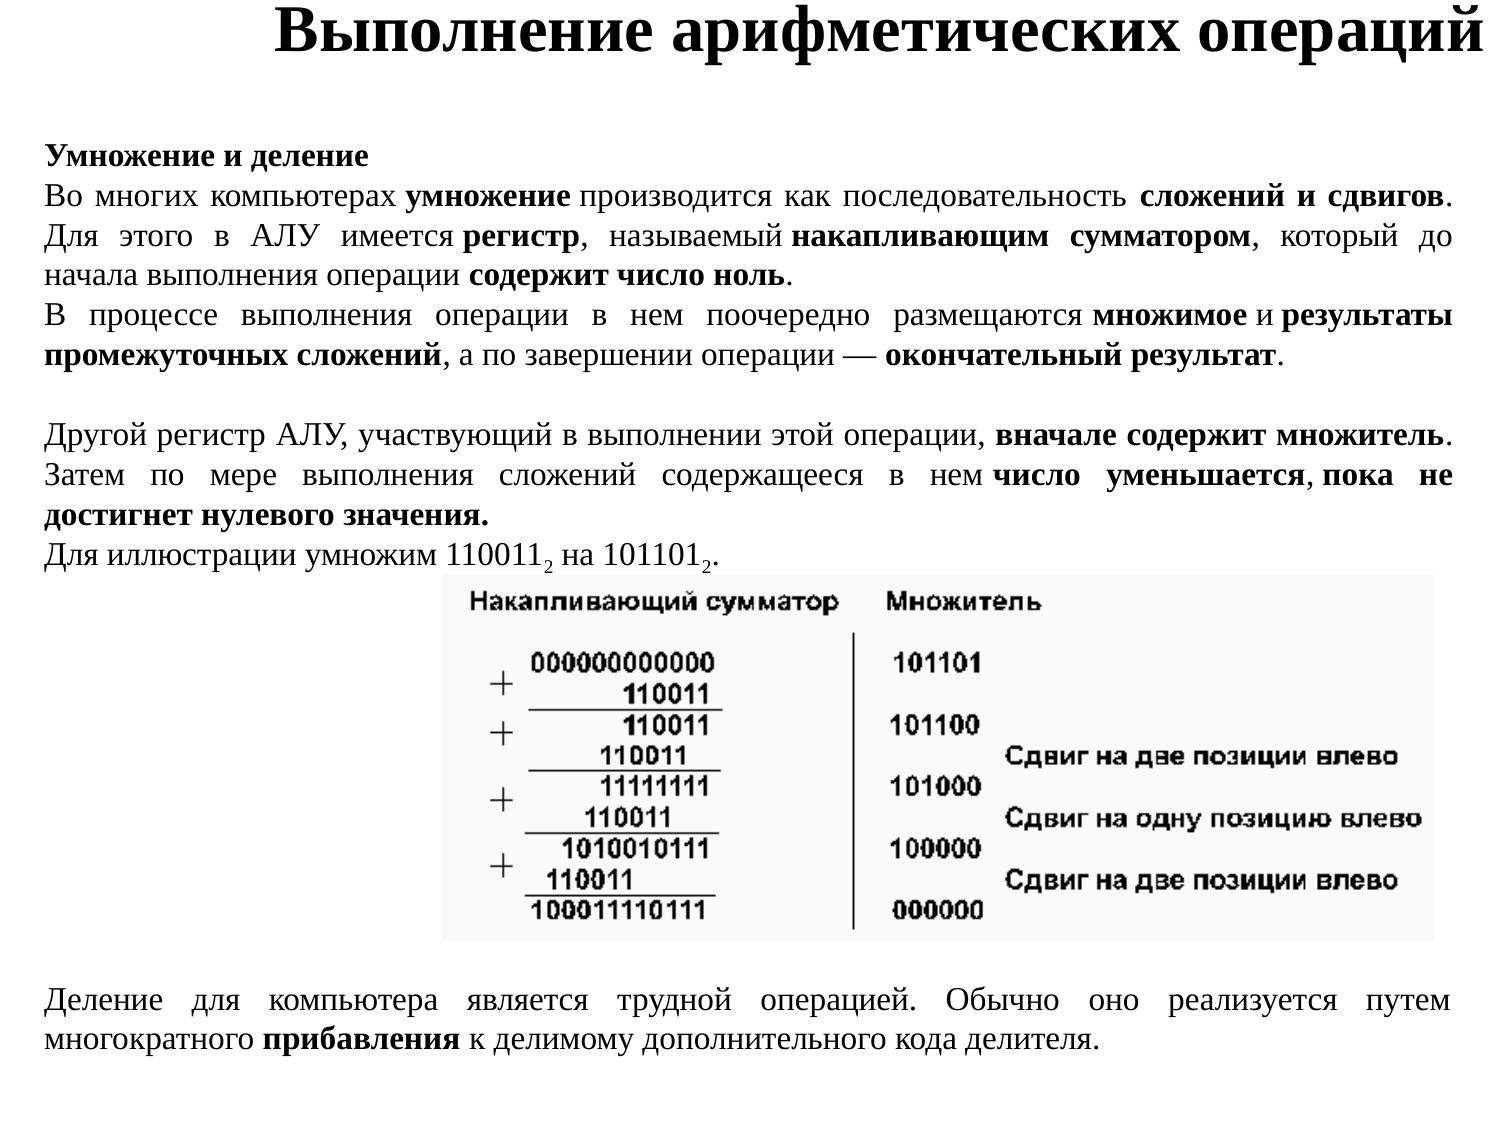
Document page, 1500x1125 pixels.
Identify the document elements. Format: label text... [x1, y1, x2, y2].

picture [442, 573, 1434, 942]
text_box Умножение и деление Во многих компьютерах умножение производится как последовательность сложений и сдвигов. Для этого в АЛУ имеется регистр, называемый накапливающим сумматором, который до начала выполнения операции содержит число ноль. В процессе выполнения операции в нем поочередно размещаются множимое и результаты промежуточных сложений, а по завершении операции — окончательный результат. Другой регистр АЛУ, участвующий в выполнении этой операции, вначале содержит множитель. Затем по мере выполнения сложений содержащееся в нем число уменьшается, пока не достигнет нулевого значения. Для иллюстрации умножим 1100112 на 1011012. Деление для компьютера является трудной операцией. Обычно оно реализуется путем многократного прибавления к делимому дополнительного кода делителя. [29, 125, 1468, 1064]
title Выполнение арифметических операций [94, 2, 1500, 48]
